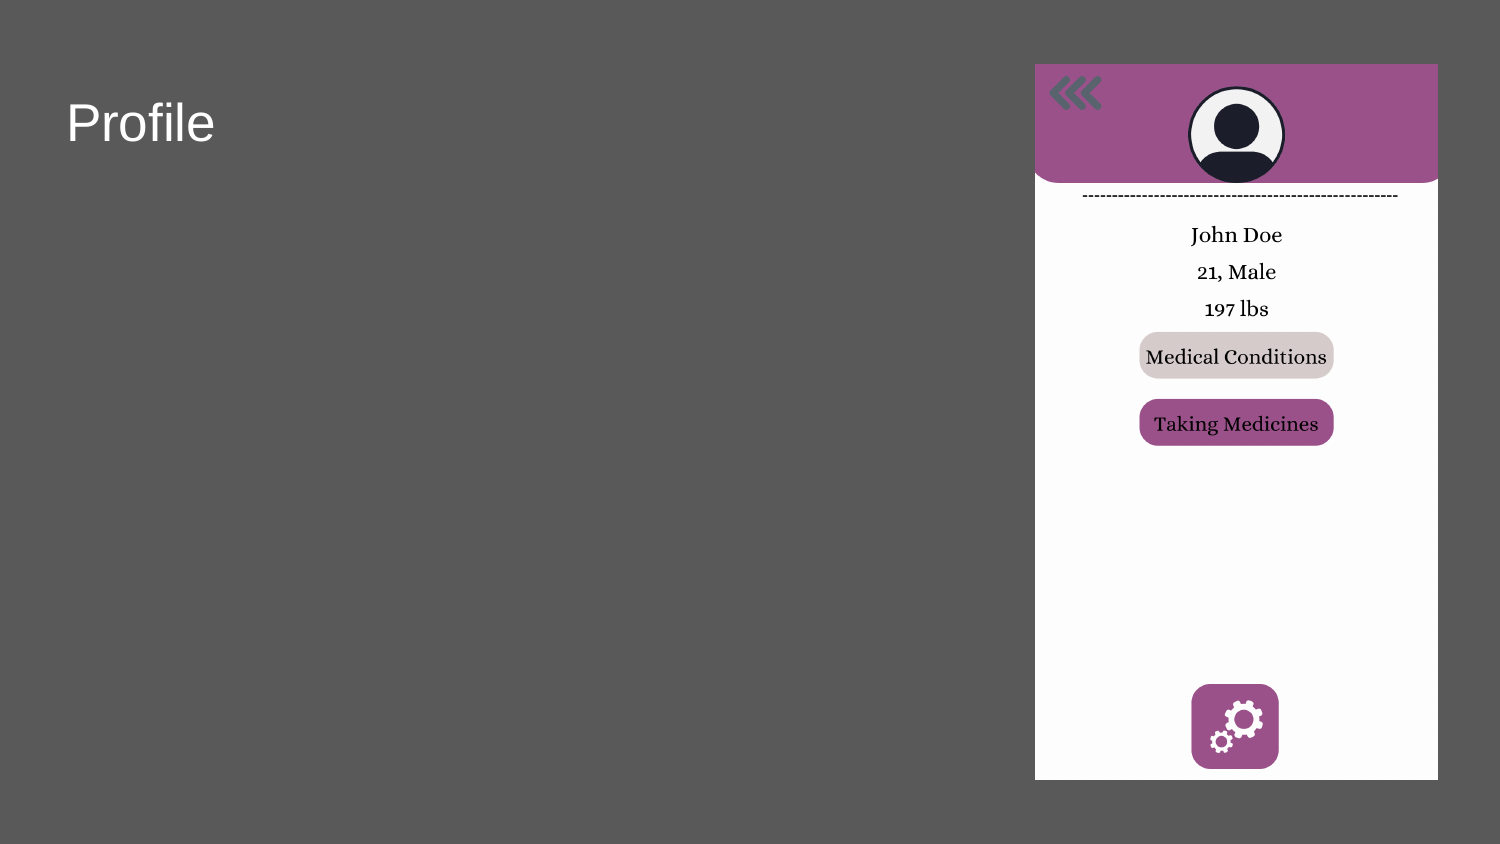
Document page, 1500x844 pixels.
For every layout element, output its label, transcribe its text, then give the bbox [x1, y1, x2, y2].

title Profile [1442, 72, 1449, 167]
title Profile [51, 72, 1029, 167]
picture [1034, 64, 1438, 780]
